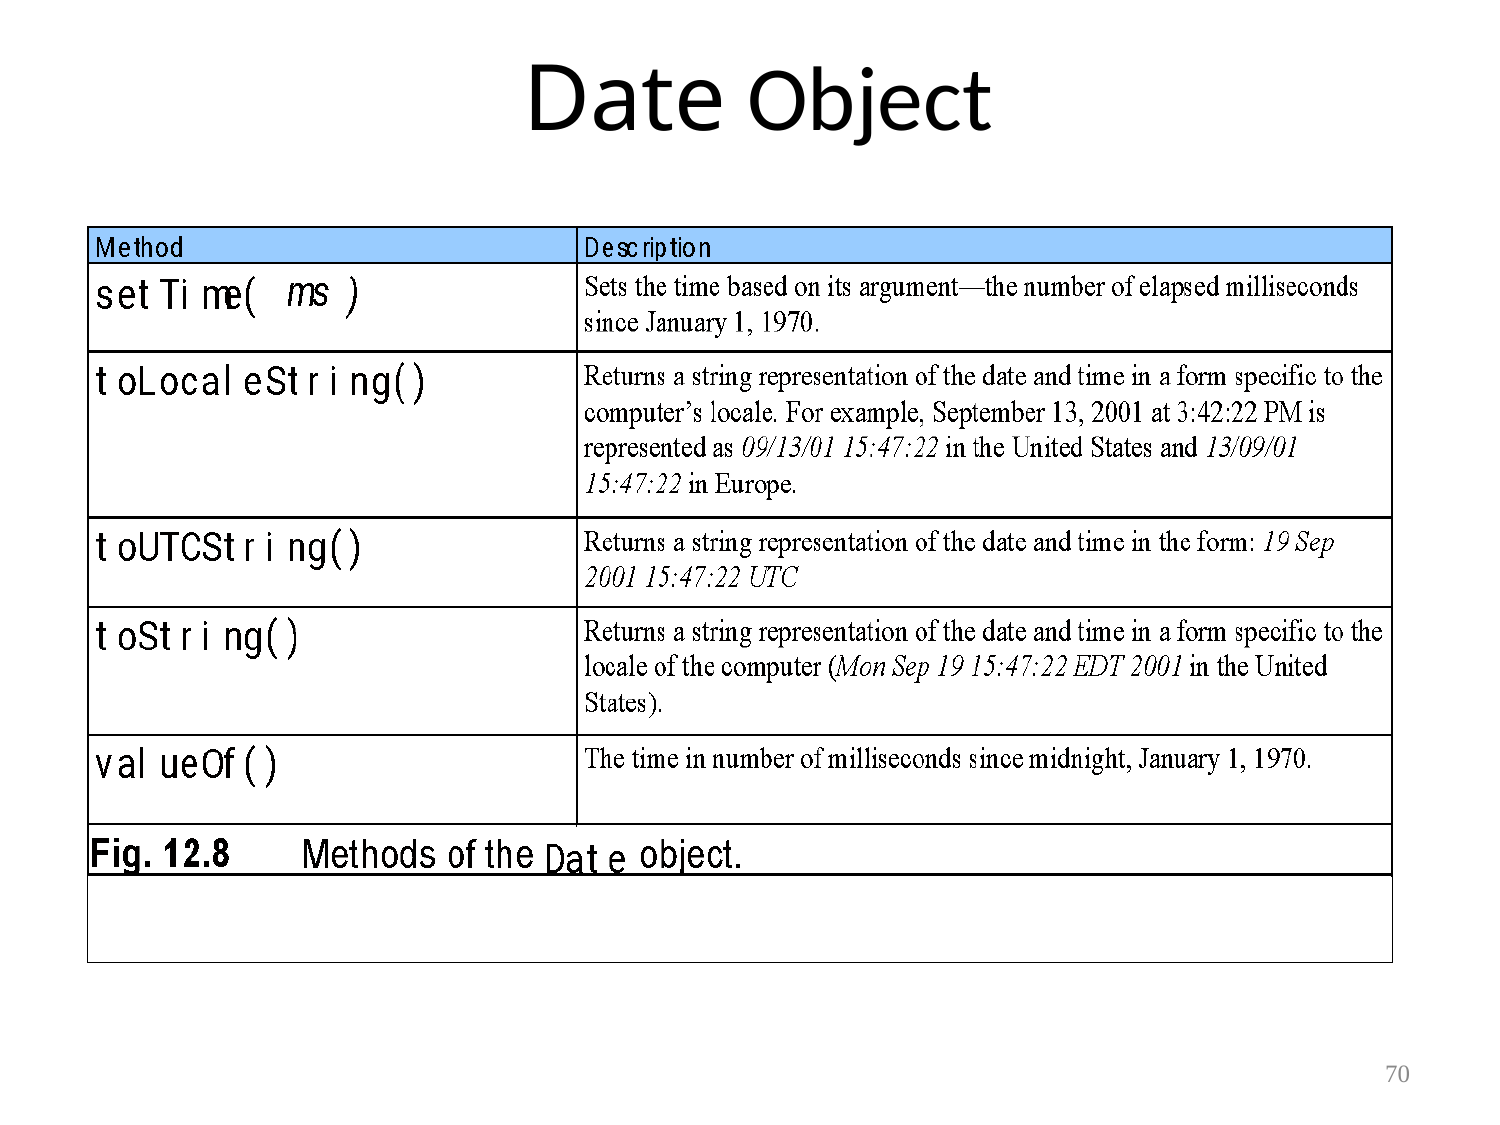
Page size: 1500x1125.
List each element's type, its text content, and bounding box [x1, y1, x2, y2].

title Date Object [137, 0, 1338, 188]
slide_number ‹#› [1074, 1042, 1425, 1103]
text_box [87, 226, 1393, 963]
